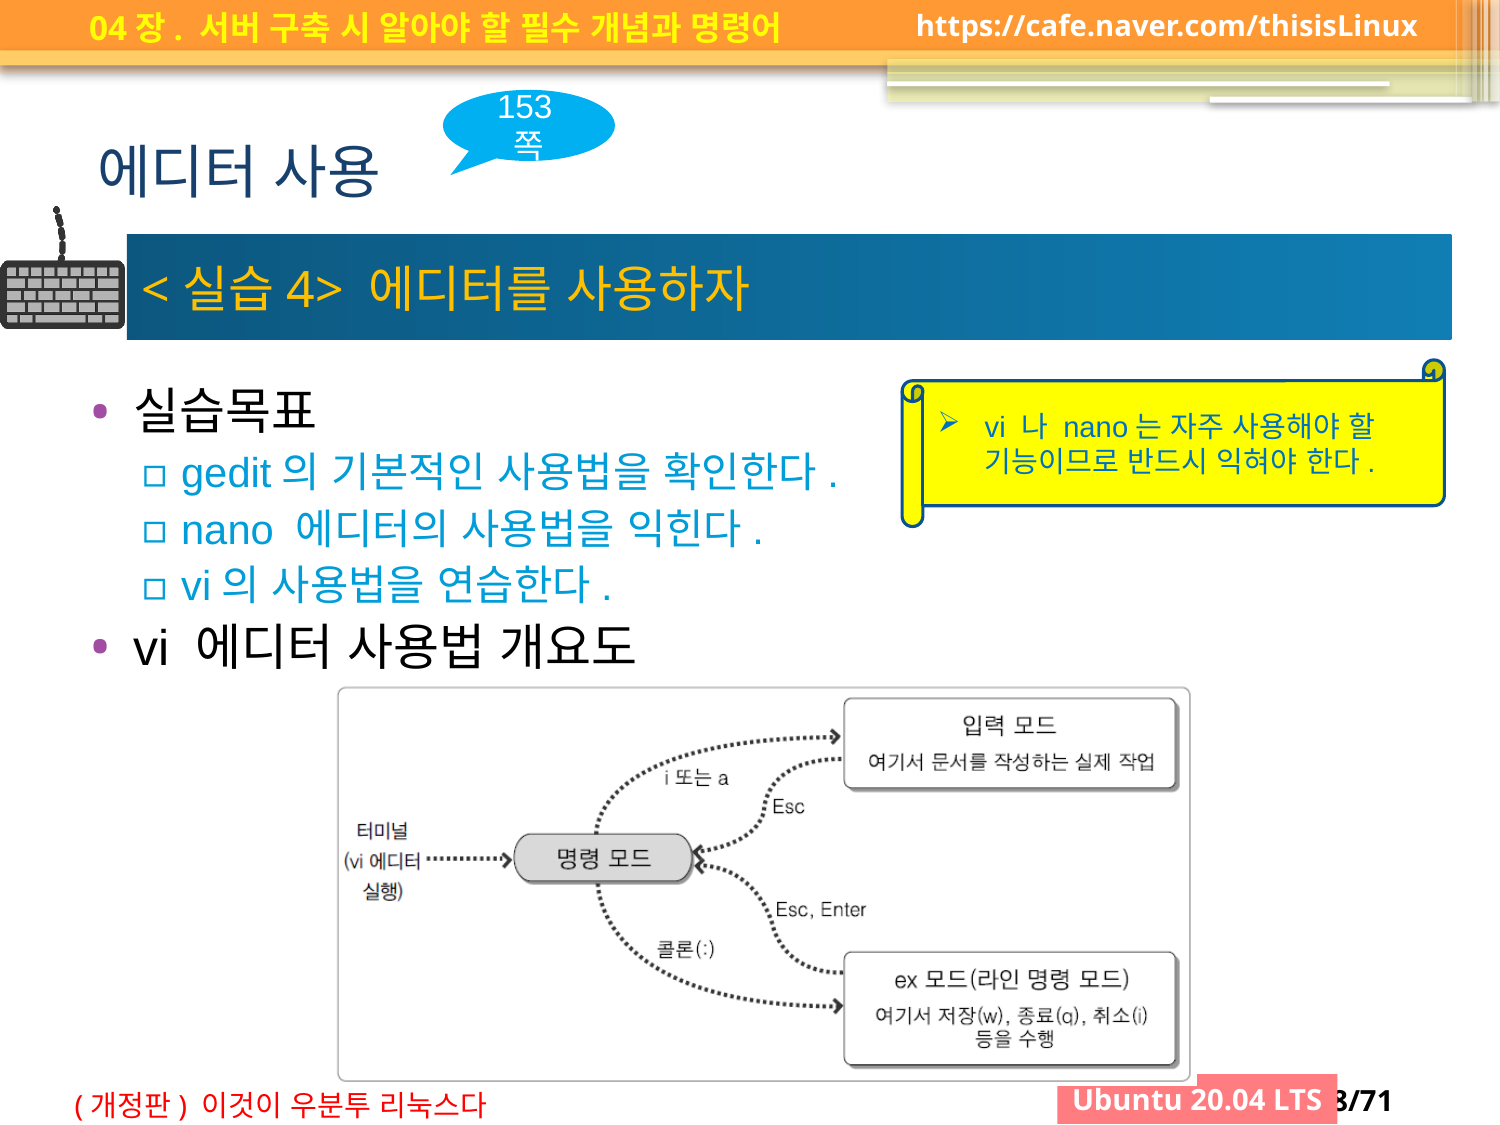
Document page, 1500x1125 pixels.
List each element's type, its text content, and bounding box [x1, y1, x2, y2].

title 에디터 사용 [82, 117, 1432, 223]
text_box <실습4> 에디터를 사용하자 [126, 234, 1452, 340]
text_box 153쪽 [441, 88, 617, 177]
picture [0, 206, 125, 329]
text_box vi 나 nano는 자주 사용해야 할 기능이므로 반드시 익혀야 한다. [900, 358, 1446, 529]
text_box 실습목표 gedit의 기본적인 사용법을 확인한다. nano 에디터의 사용법을 익힌다. vi의 사용법을 연습한다. vi 에디터 사용법 개요도 [58, 372, 1409, 965]
picture [328, 680, 1198, 1087]
